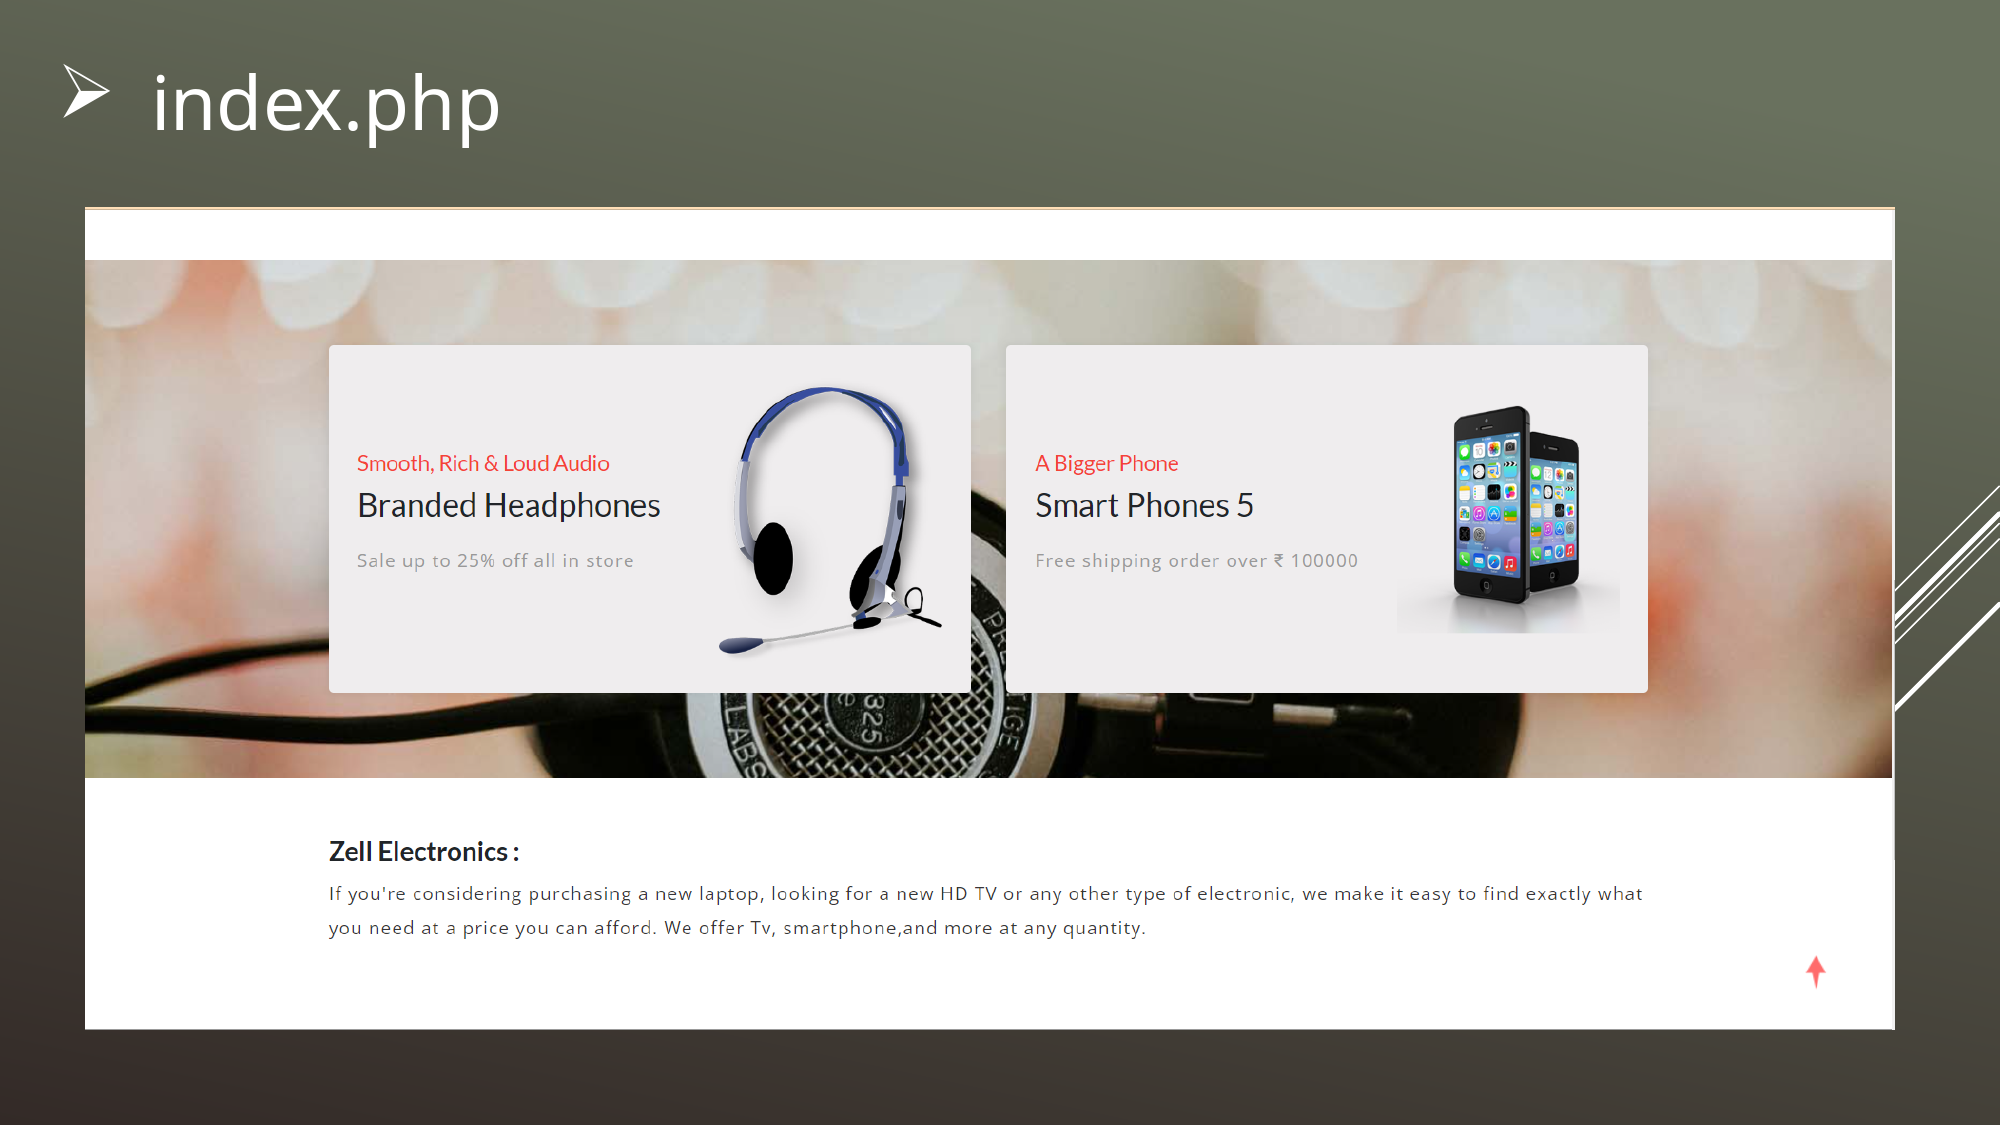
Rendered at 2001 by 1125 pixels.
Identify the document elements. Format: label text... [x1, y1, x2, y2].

title index.php [42, 0, 1443, 225]
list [85, 207, 1896, 1031]
